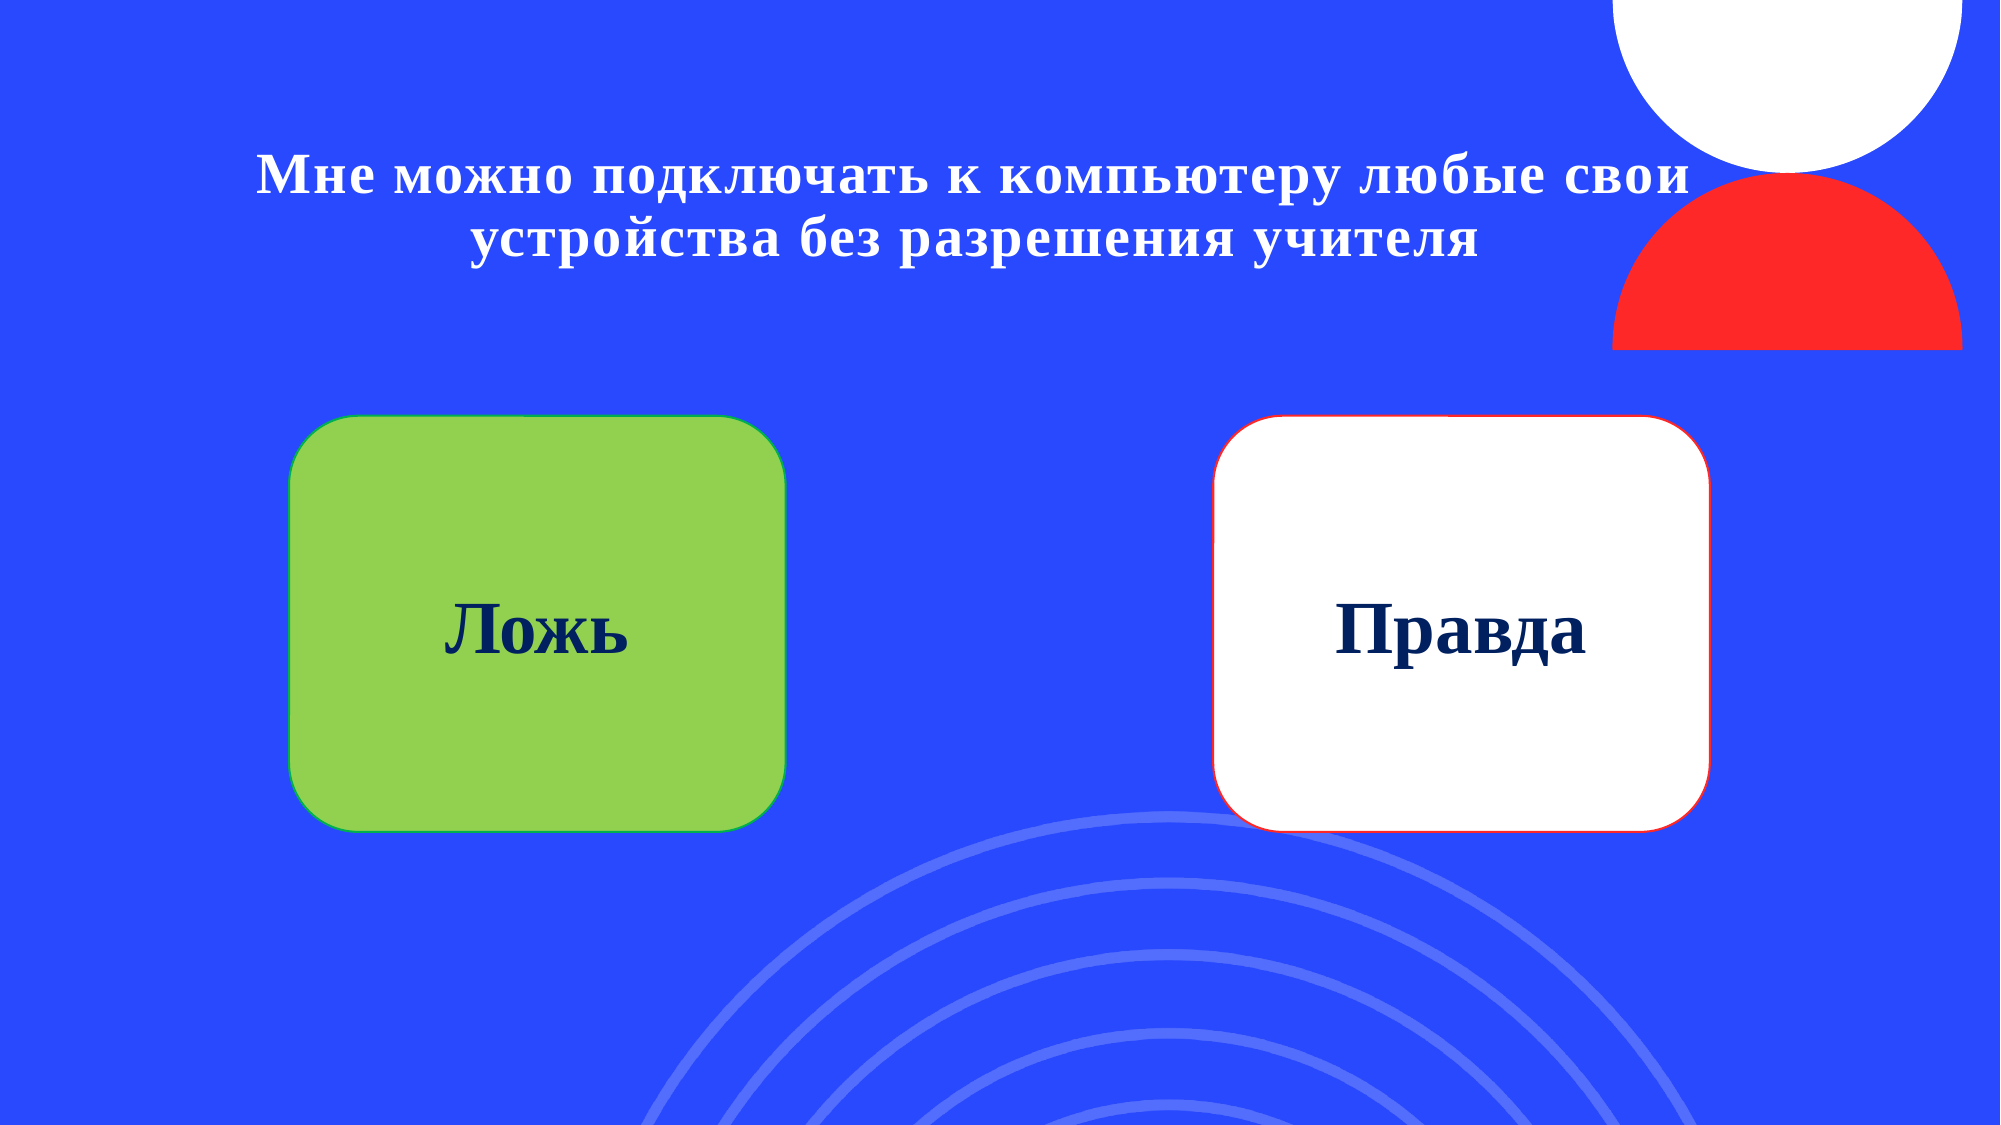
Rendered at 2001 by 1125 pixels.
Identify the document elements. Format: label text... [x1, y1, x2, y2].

text_box Правда [1212, 414, 1711, 833]
title Мне можно подключать к компьютеру любые свои устройства без разрешения учителя [240, 143, 1710, 347]
picture [567, 811, 1770, 1125]
text_box Ложь [287, 414, 787, 833]
